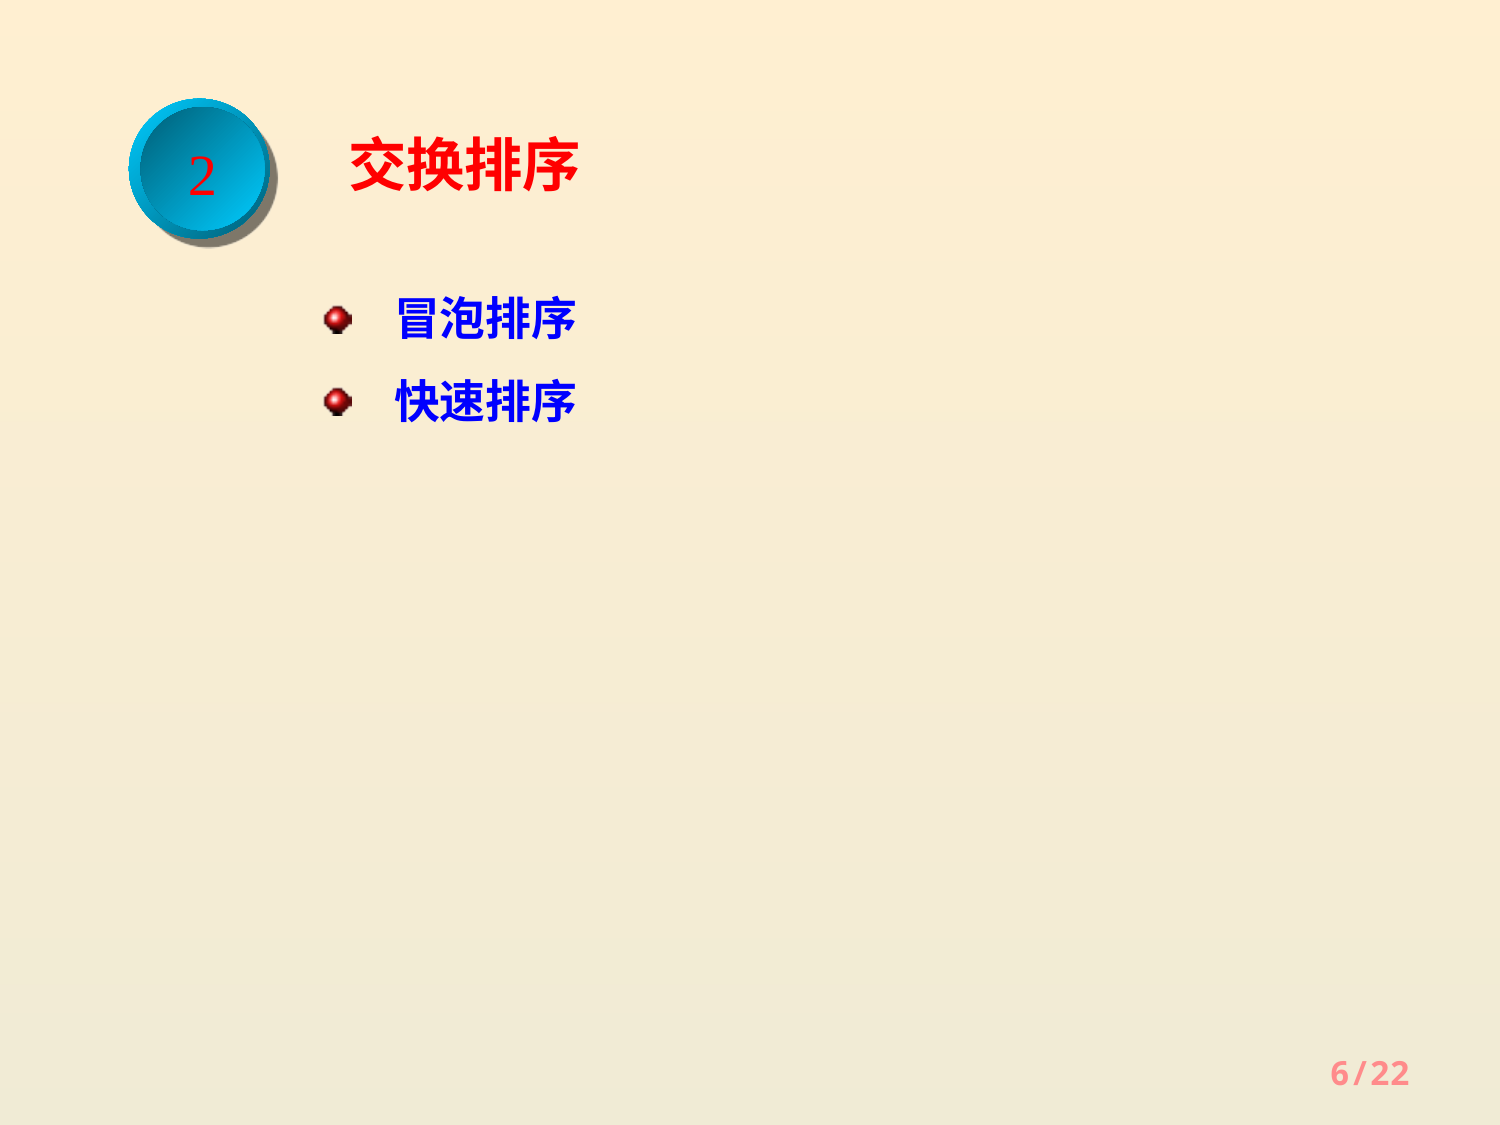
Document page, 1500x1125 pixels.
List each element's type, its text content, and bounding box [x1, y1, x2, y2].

text_box 交换排序 [292, 113, 727, 206]
slide_number 6/22 [1074, 1042, 1425, 1103]
picture [319, 383, 352, 416]
text_box 冒泡排序 快速排序 [304, 254, 739, 435]
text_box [128, 98, 270, 239]
picture [319, 301, 352, 334]
